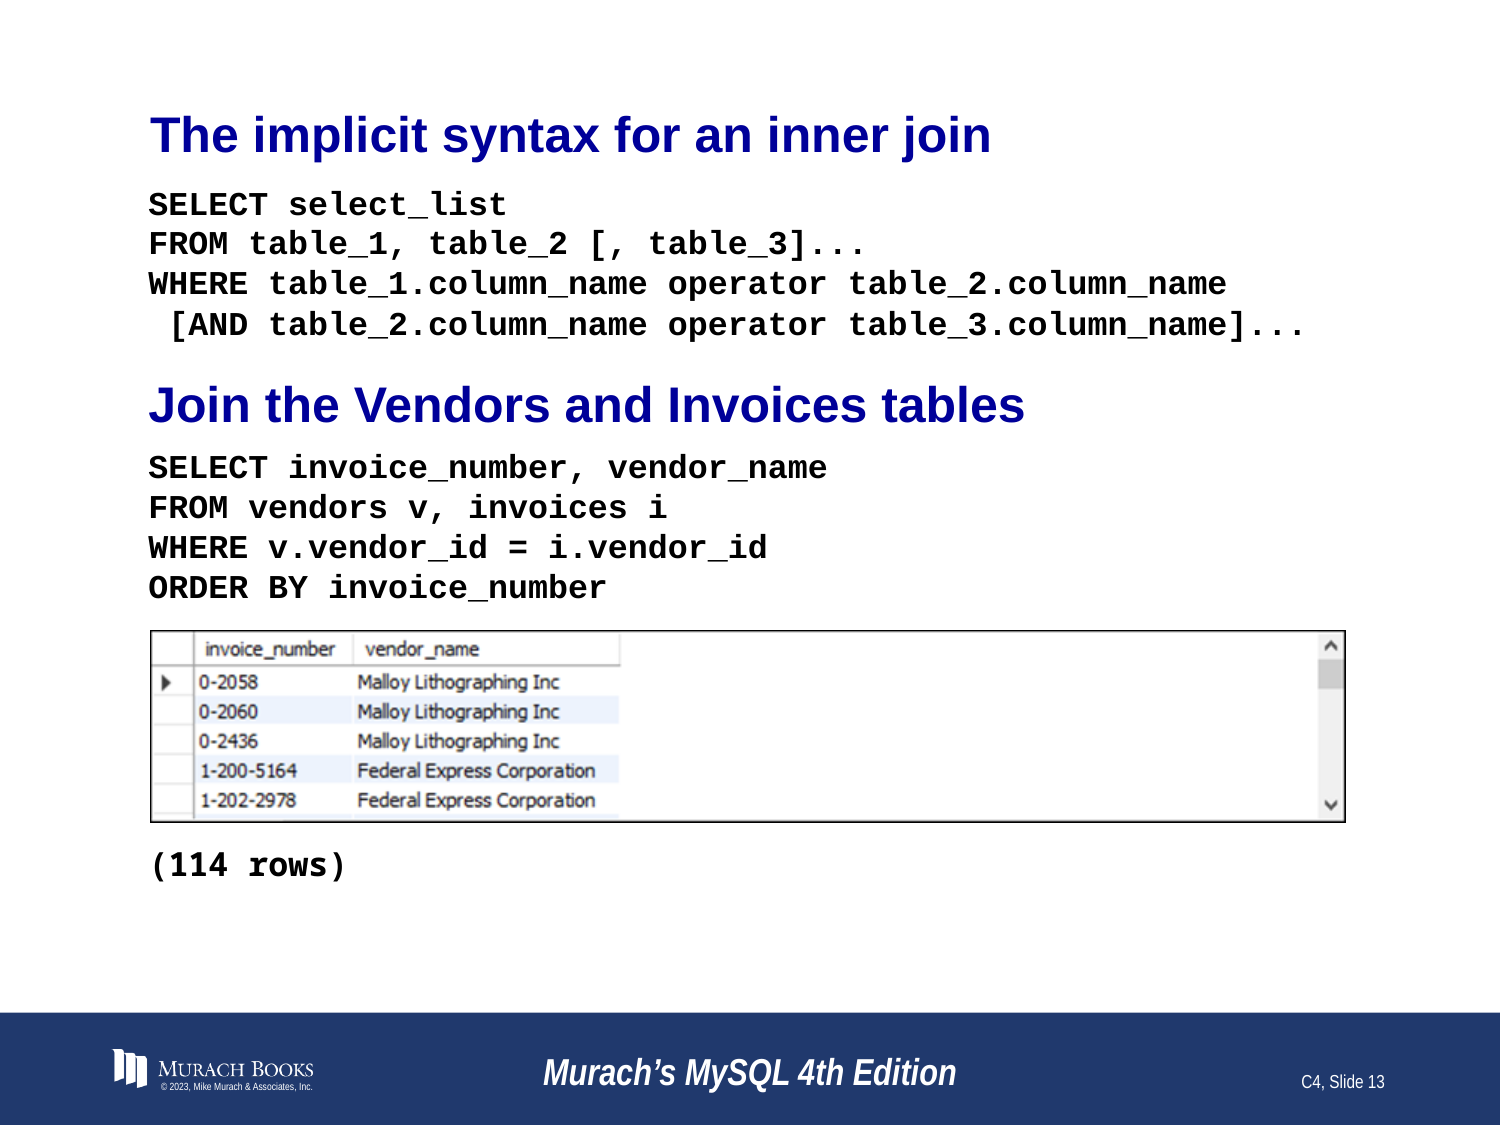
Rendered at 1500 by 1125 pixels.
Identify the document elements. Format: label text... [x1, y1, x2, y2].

slide_number Murach’s MySQL 4th Edition [450, 1025, 1050, 1100]
footer © 2023, Mike Murach & Associates, Inc. [12, 1025, 450, 1100]
list SELECT select_list FROM table_1, table_2 [, table_3]... WHERE table_1.column_name operator table_2.column_name [AND table_2.column_name operator table_3.column_name]... Join the Vendors and Invoices tables SELECT invoice_number, vendor_name FROM vendors v, invoices i WHERE v.vendor_id = i.vendor_id ORDER BY invoice_number [133, 174, 1346, 532]
slide_number C4, Slide 13 [1087, 1025, 1400, 1100]
title The implicit syntax for an inner join [150, 102, 1350, 164]
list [149, 630, 1347, 824]
list (114 rows) [133, 836, 1346, 924]
